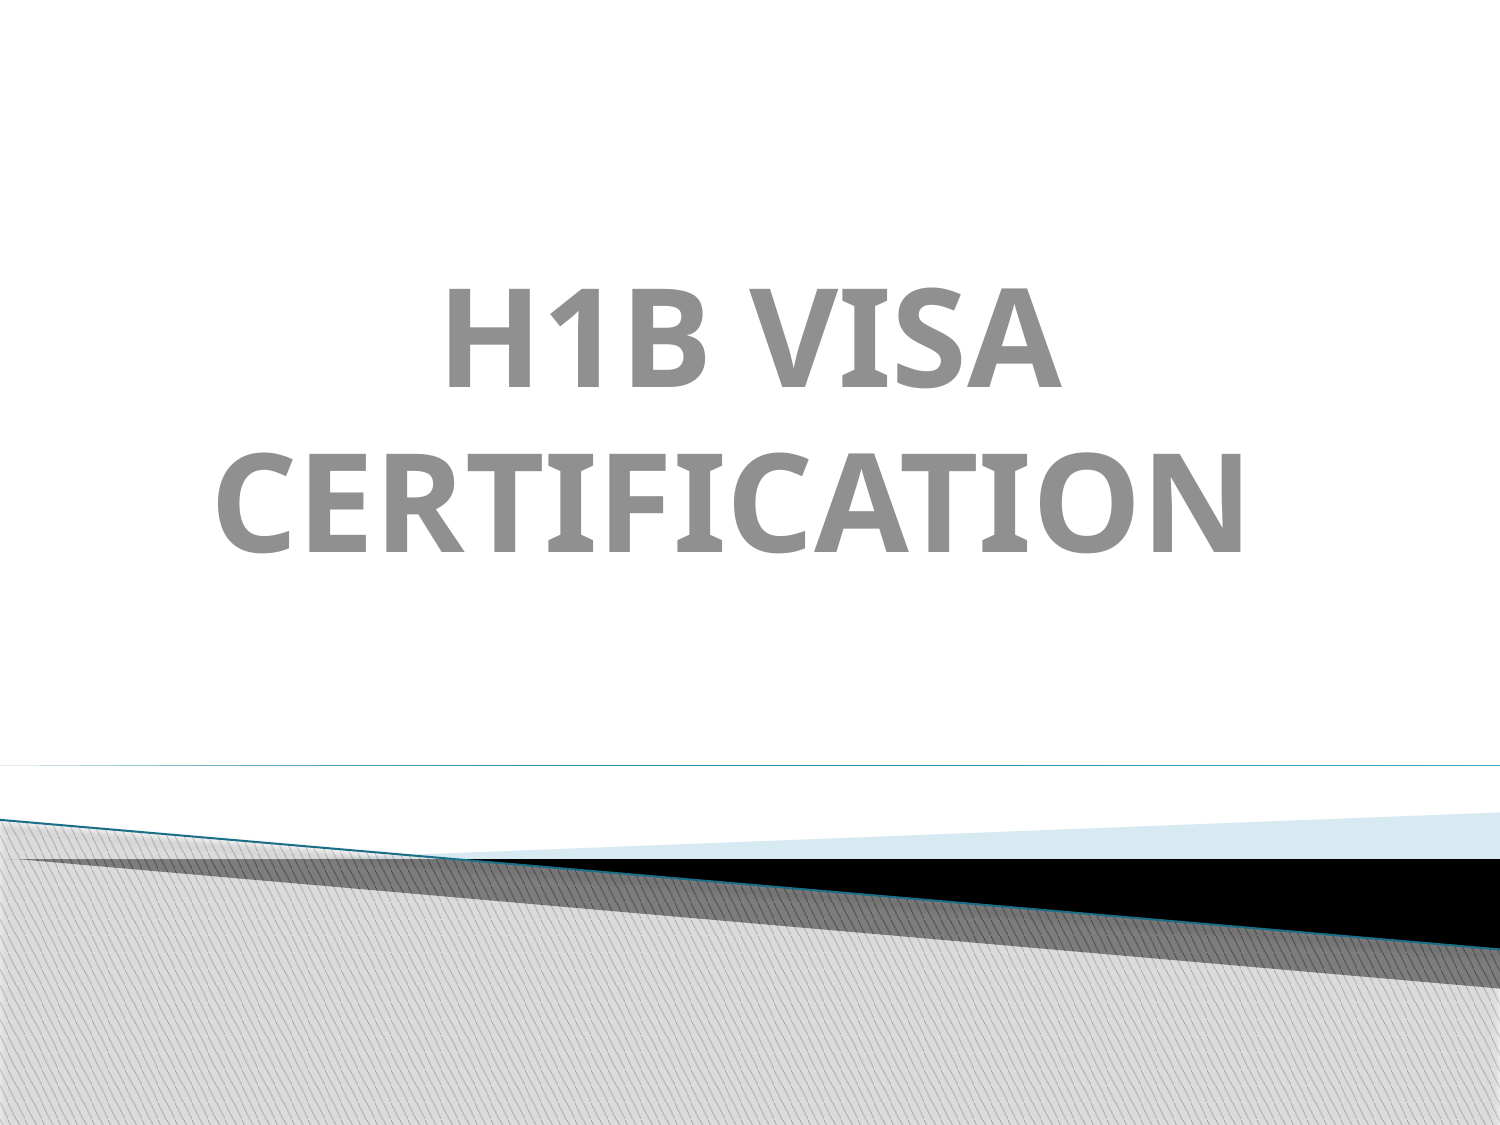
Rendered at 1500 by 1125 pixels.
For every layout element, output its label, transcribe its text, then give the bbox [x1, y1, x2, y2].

title H1B VISA CERTIFICATION [112, 287, 1388, 375]
picture [5, 859, 1500, 989]
subtitle [88, 375, 1412, 657]
